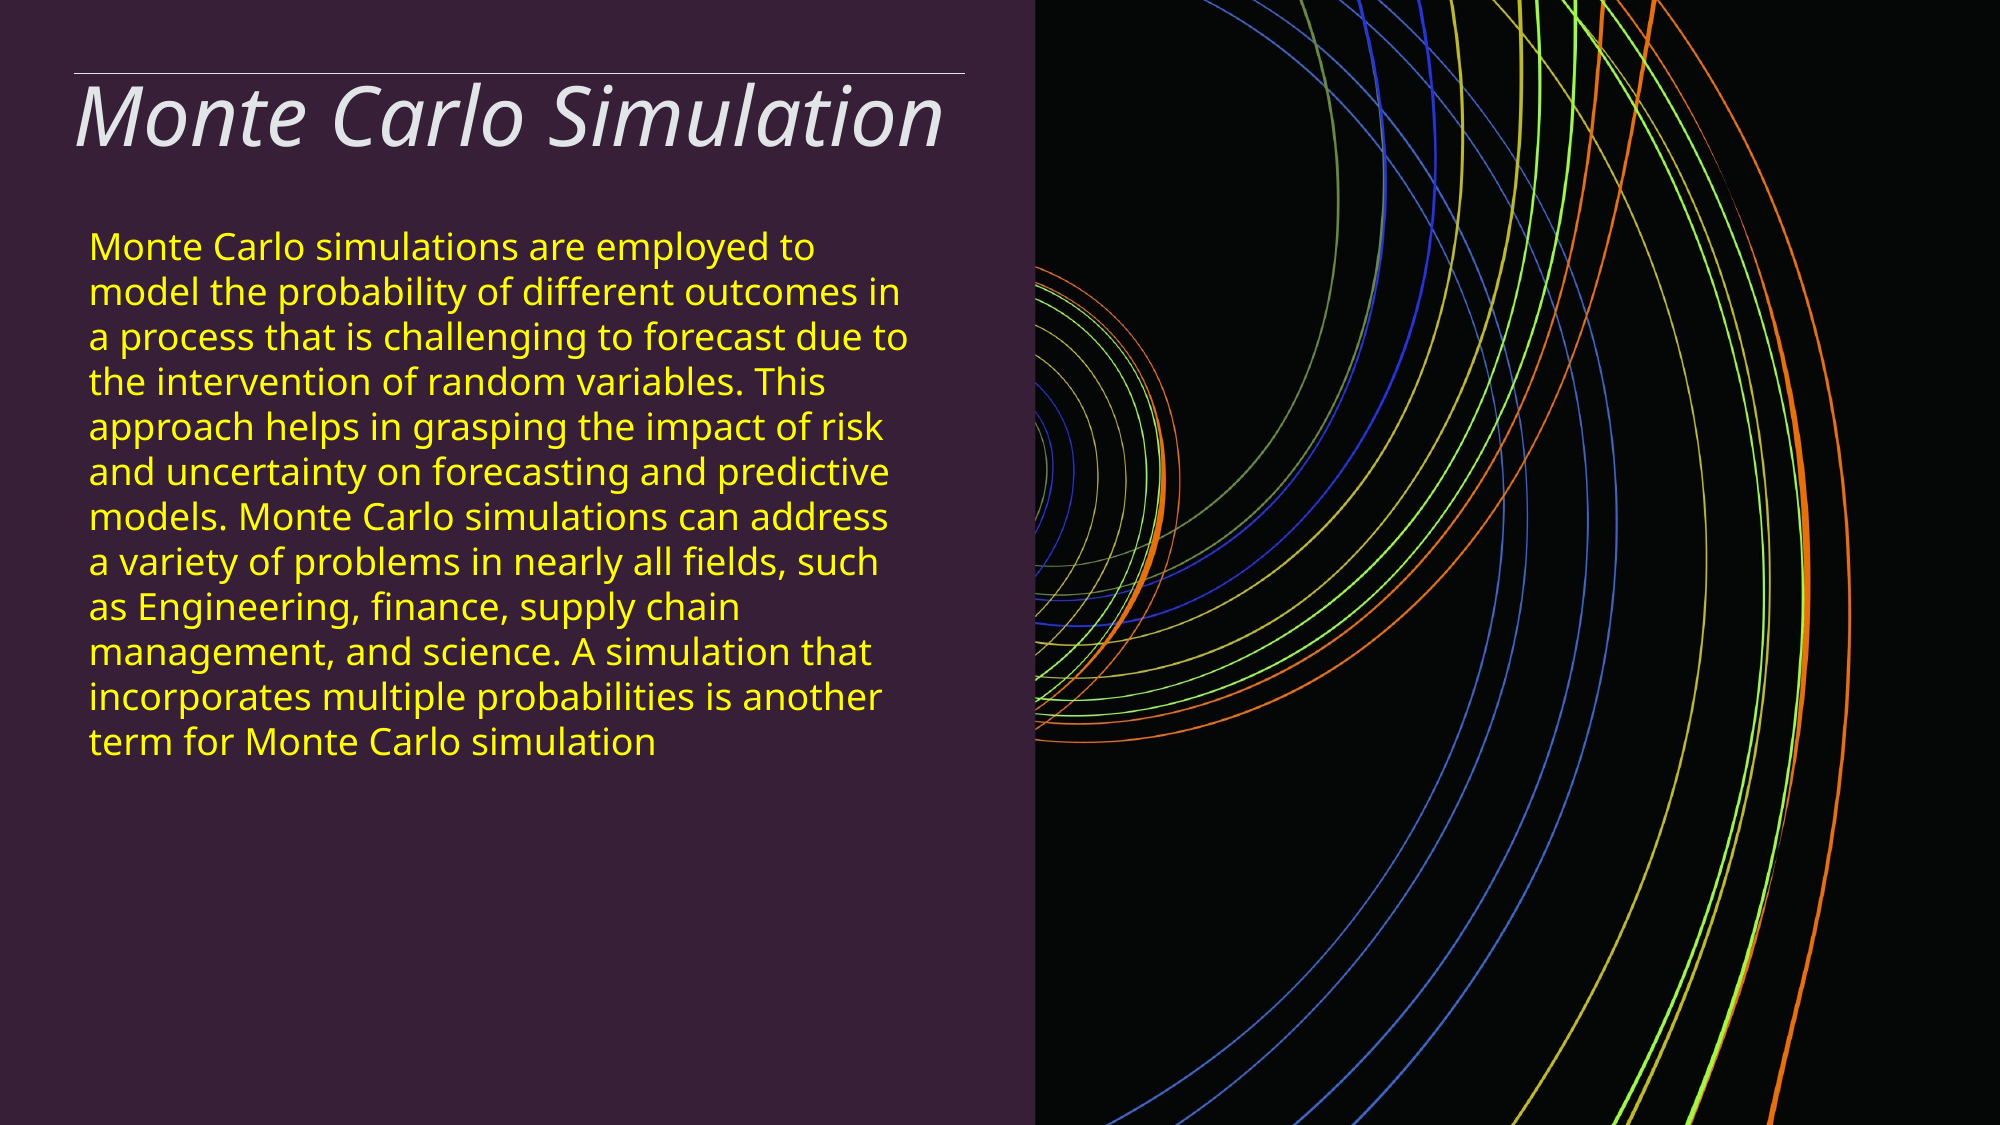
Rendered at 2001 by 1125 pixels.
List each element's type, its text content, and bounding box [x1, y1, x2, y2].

text_box Monte Carlo simulations are employed to model the probability of different outcomes in a process that is challenging to forecast due to the intervention of random variables. This approach helps in grasping the impact of risk and uncertainty on forecasting and predictive models. Monte Carlo simulations can address a variety of problems in nearly all fields, such as Engineering, finance, supply chain management, and science. A simulation that incorporates multiple probabilities is another term for Monte Carlo simulation [73, 215, 932, 771]
title Monte Carlo Simulation [73, 50, 1000, 165]
text_box [0, 0, 1035, 1125]
picture [1035, 0, 2000, 1125]
